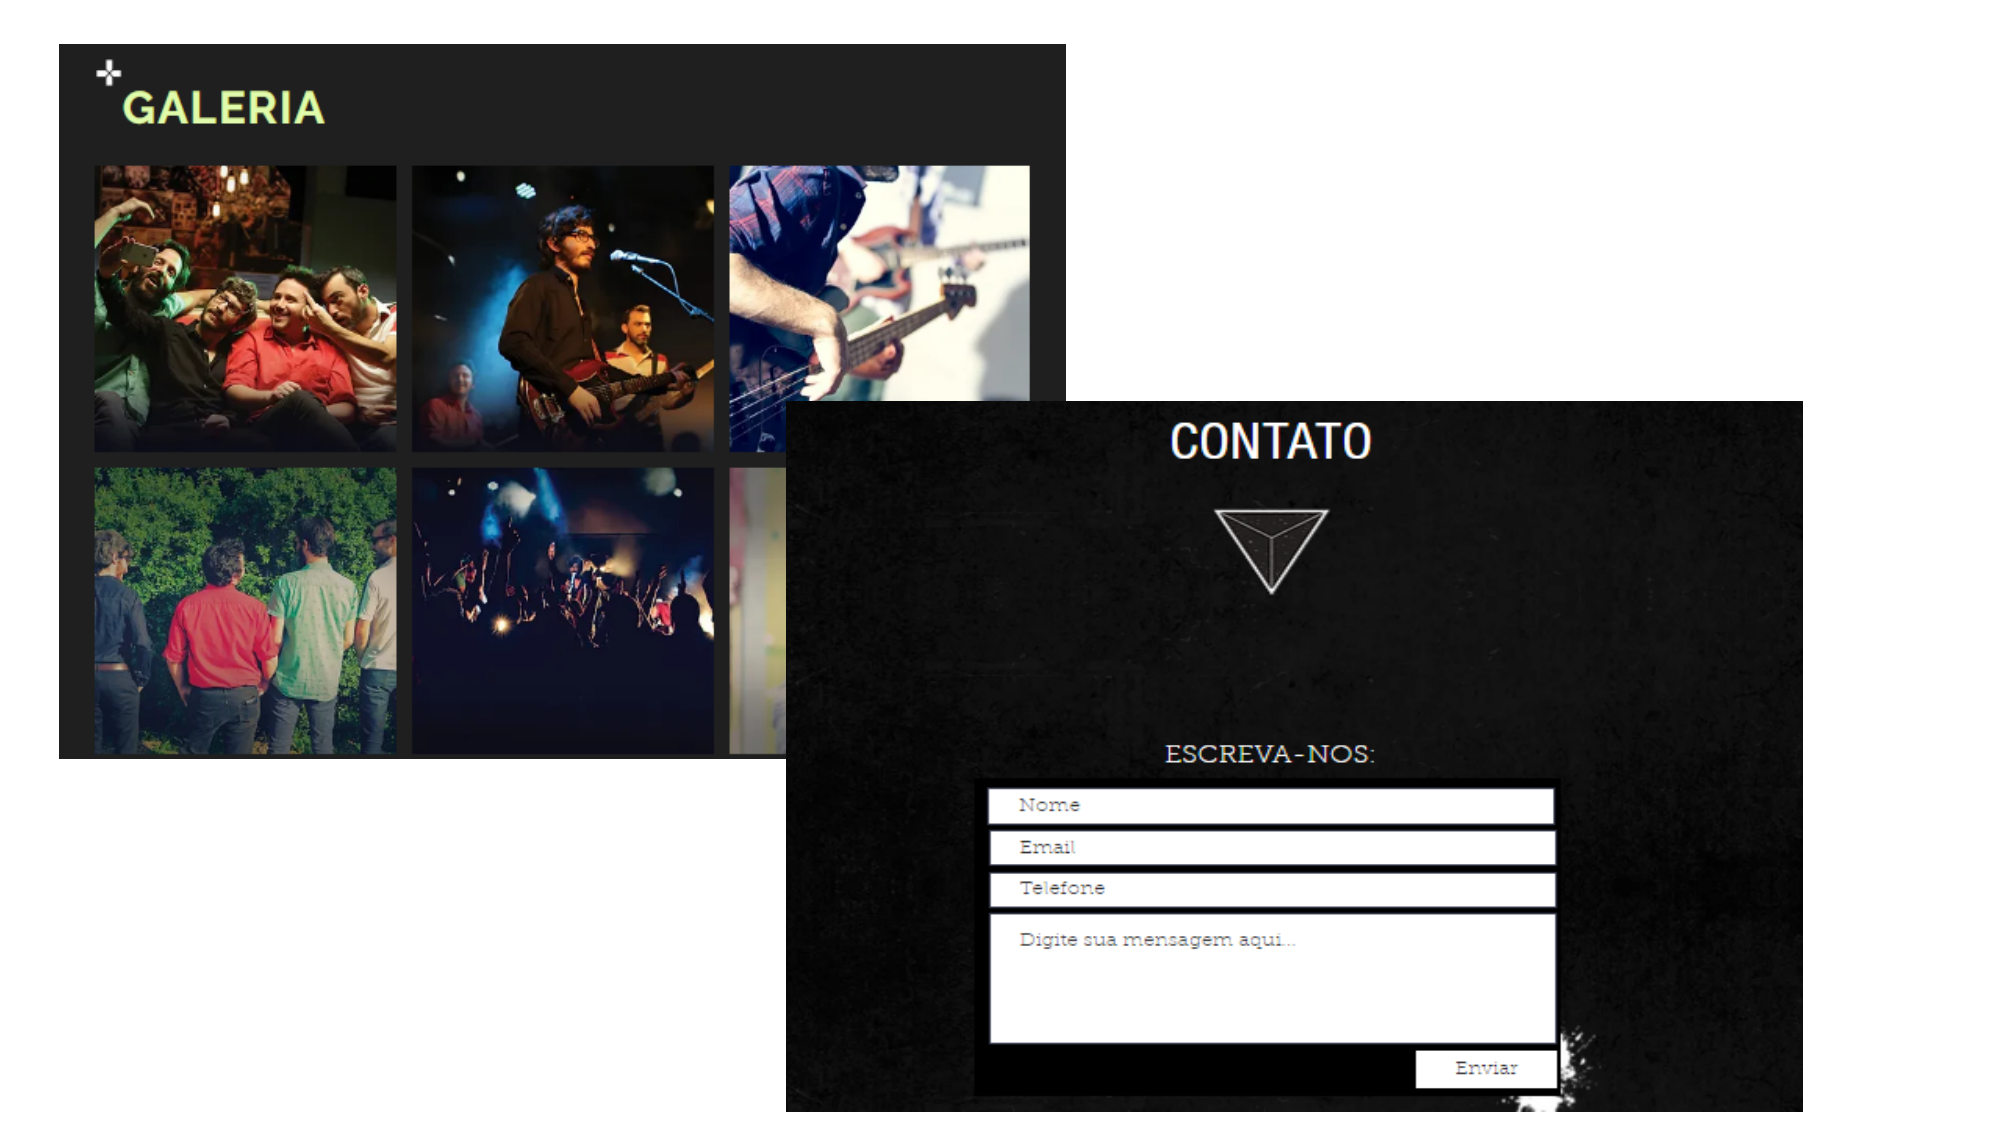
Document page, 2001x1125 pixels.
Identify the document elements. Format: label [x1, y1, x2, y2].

picture [59, 44, 1803, 1112]
